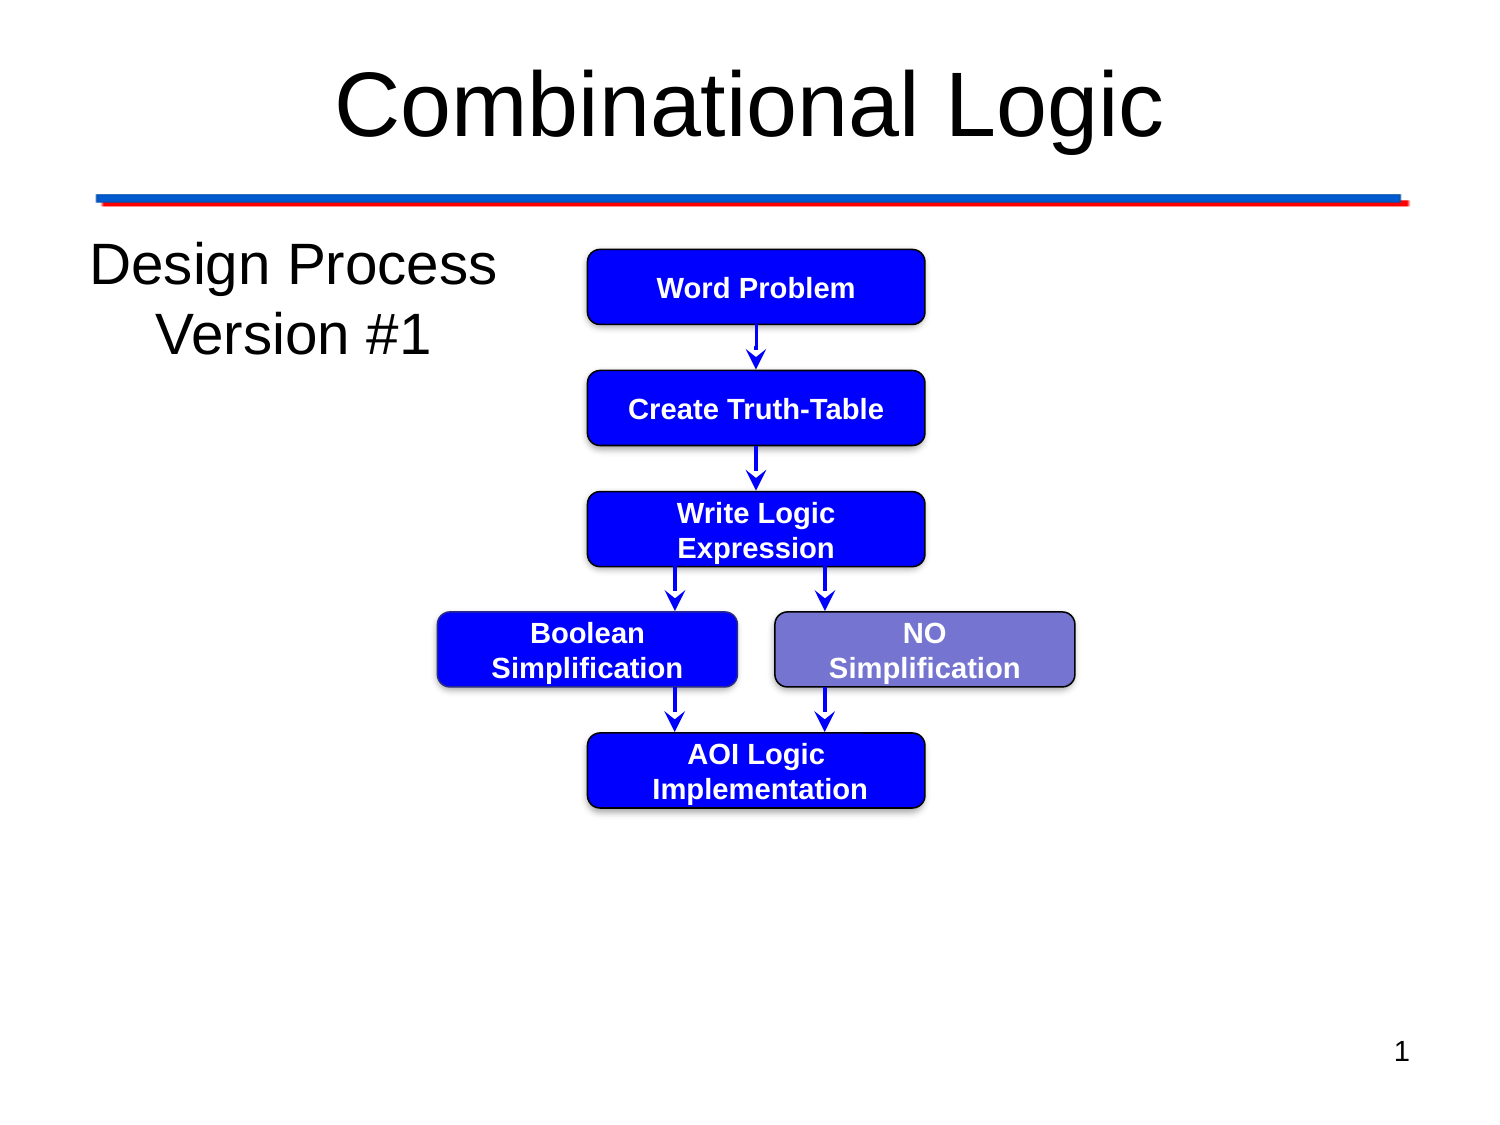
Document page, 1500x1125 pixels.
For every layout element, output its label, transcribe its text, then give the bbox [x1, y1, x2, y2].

text_box Design Process Version #1 [50, 218, 538, 374]
picture [91, 200, 1412, 209]
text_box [437, 249, 1076, 809]
slide_number 1 [1074, 1024, 1426, 1103]
title Combinational Logic [0, 0, 1500, 200]
